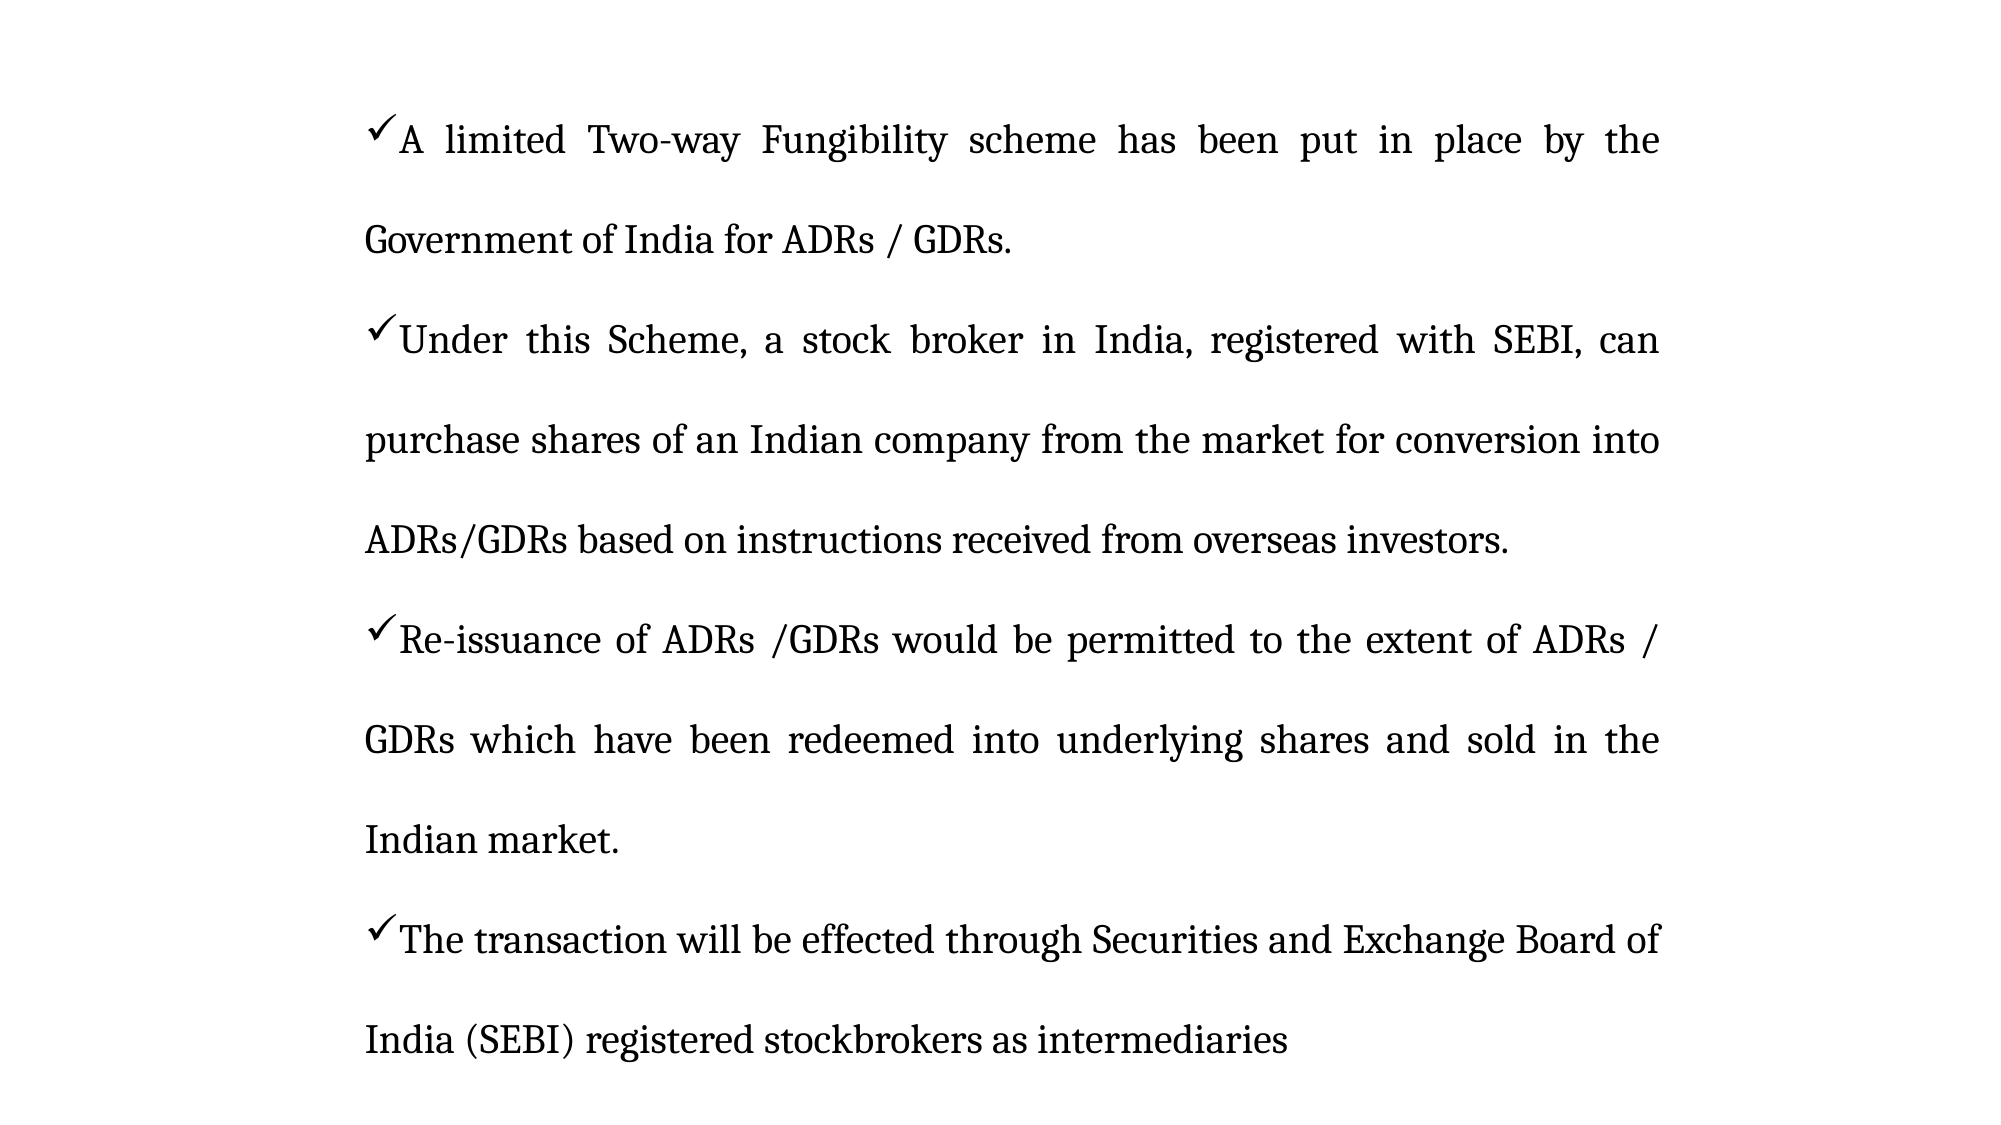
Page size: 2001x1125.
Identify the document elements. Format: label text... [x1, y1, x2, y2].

text_box A limited Two-way Fungibility scheme has been put in place by the Government of India for ADRs / GDRs. Under this Scheme, a stock broker in India, registered with SEBI, can purchase shares of an Indian company from the market for conversion into ADRs/GDRs based on instructions received from overseas investors. Re-issuance of ADRs /GDRs would be permitted to the extent of ADRs / GDRs which have been redeemed into underlying shares and sold in the Indian market. The transaction will be effected through Securities and Exchange Board of India (SEBI) registered stockbrokers as intermediaries [350, 9, 1675, 1115]
